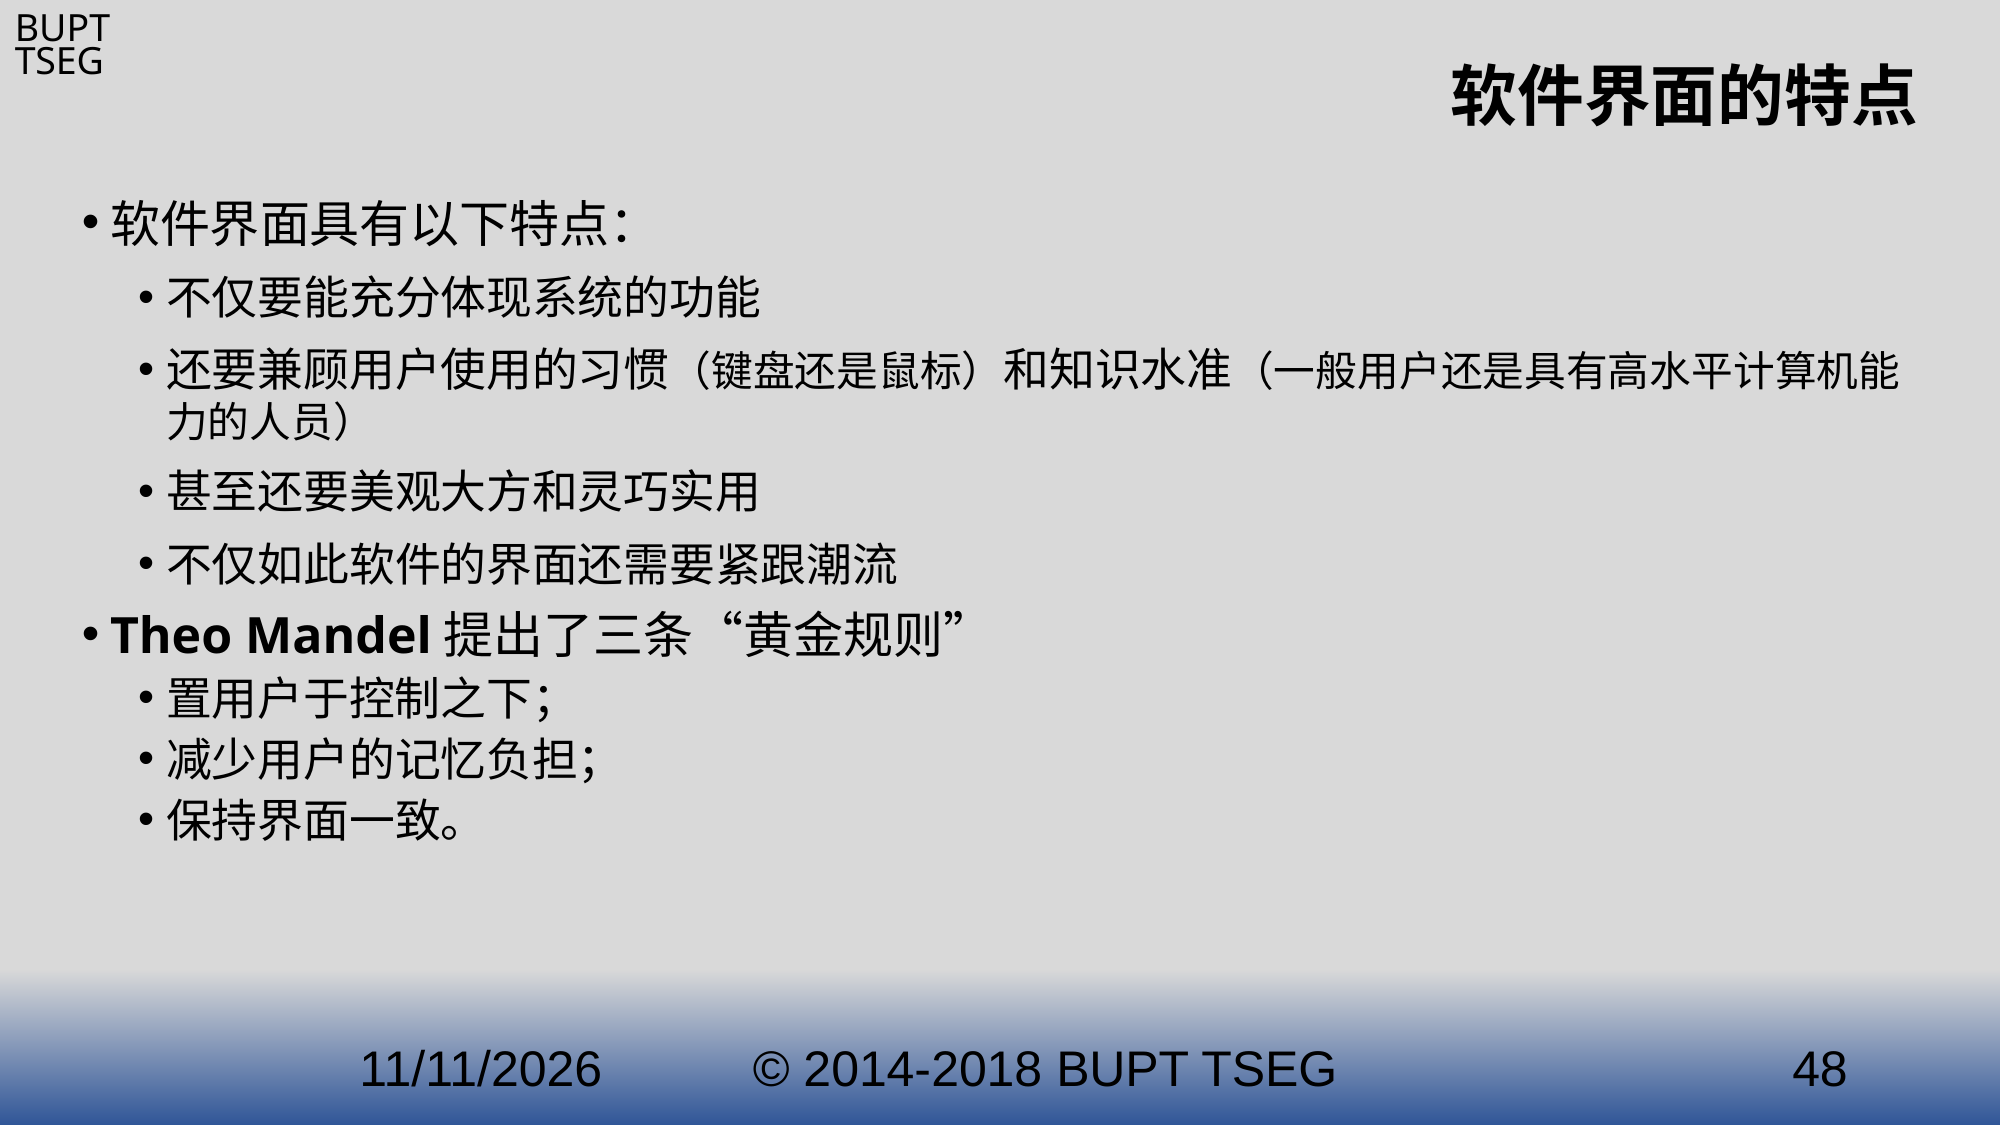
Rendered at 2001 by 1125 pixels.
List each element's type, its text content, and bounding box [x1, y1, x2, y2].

list 软件界面具有以下特点： 不仅要能充分体现系统的功能 还要兼顾用户使用的习惯（键盘还是鼠标）和知识水准（一般用户还是具有高水平计算机能力的人员） 甚至还要美观大方和灵巧实用 不仅如此软件的界面还需要紧跟潮流 Theo Mandel提出了三条“黄金规则” 置用户于控制之下； 减少用户的记忆负担； 保持界面一致。 [66, 196, 1934, 1014]
footer © 2014-2018 BUPT TSEG [677, 1042, 1353, 1103]
slide_number 48 [1412, 1042, 1863, 1103]
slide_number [167, 1042, 618, 1103]
title 软件界面的特点 [237, 45, 1934, 152]
